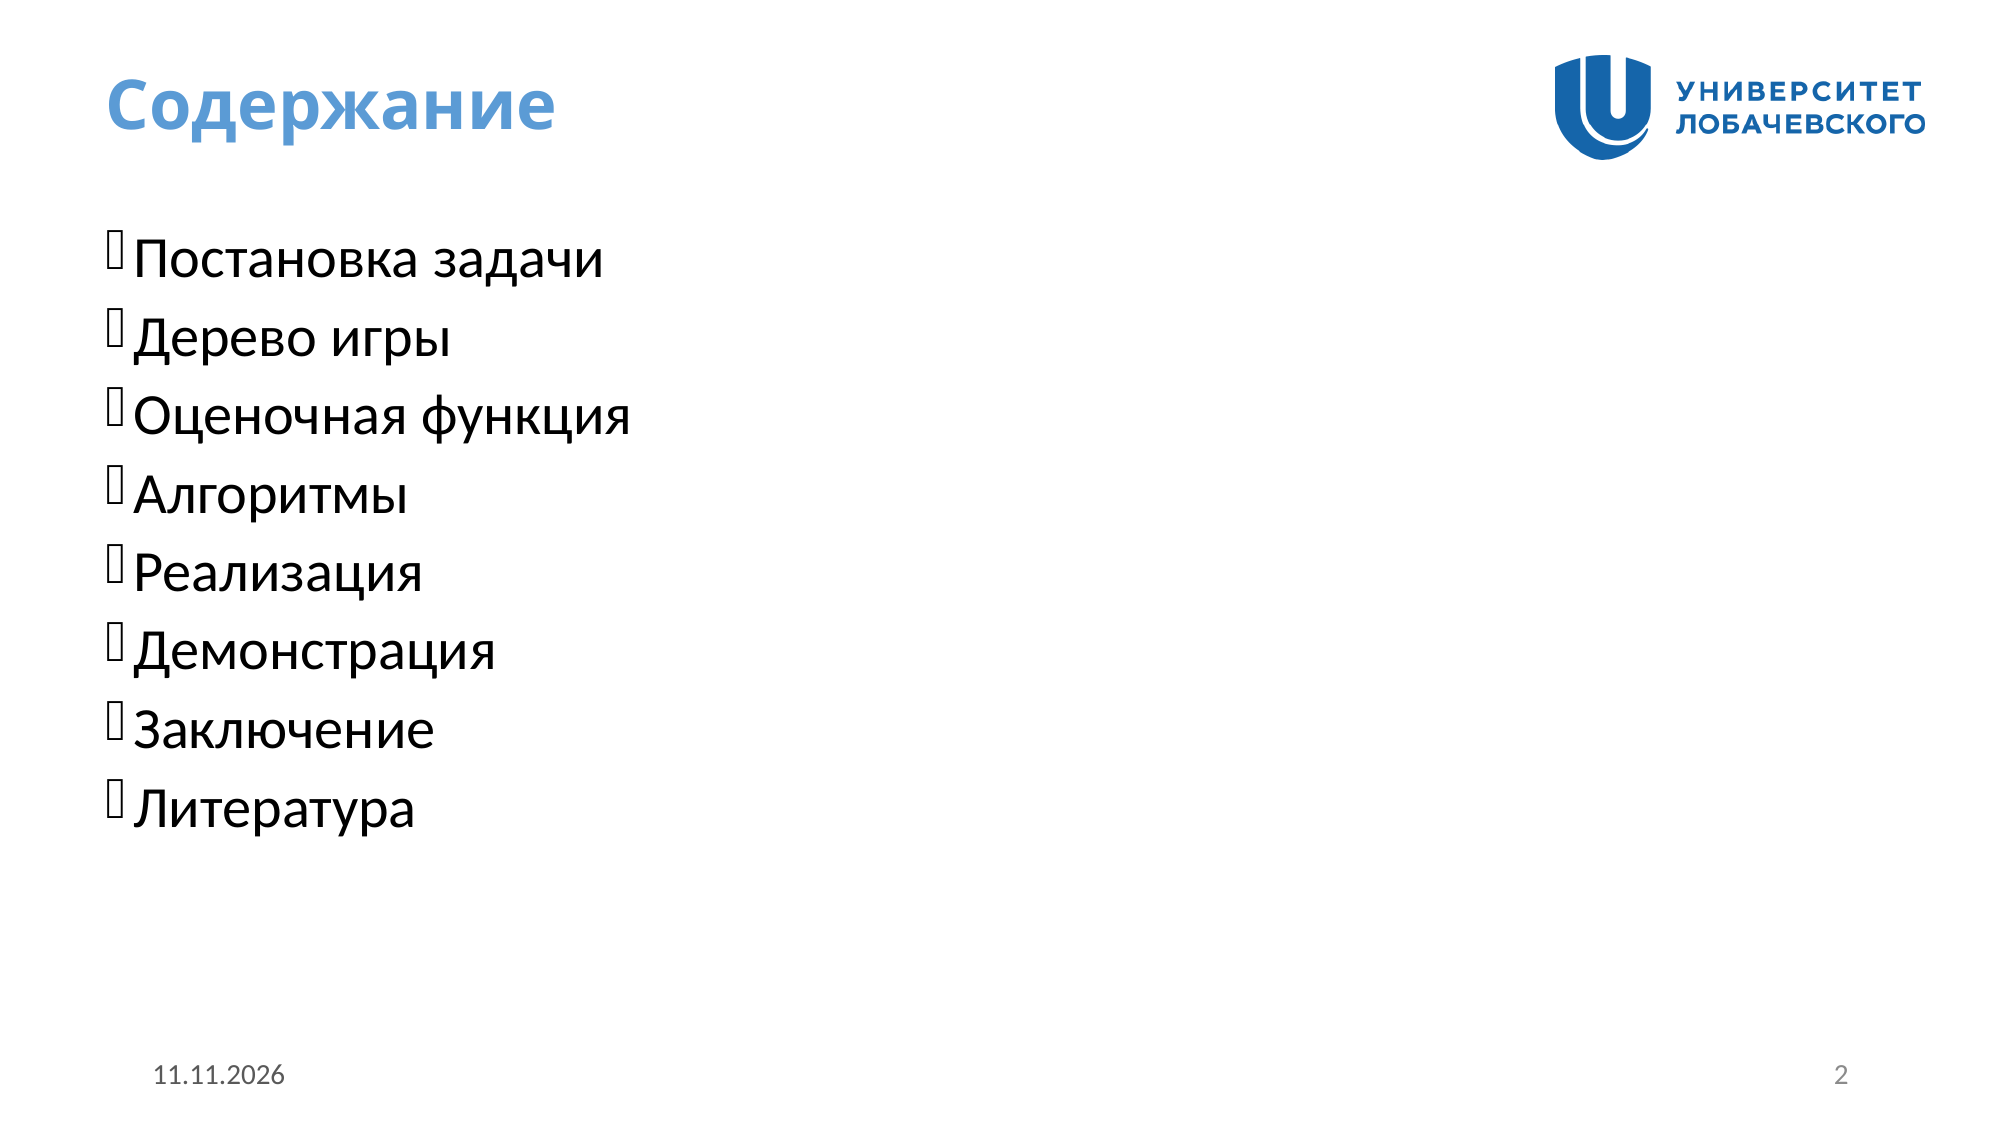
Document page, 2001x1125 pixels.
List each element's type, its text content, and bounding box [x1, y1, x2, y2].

list Постановка задачи Дерево игры Оценочная функция Алгоритмы Реализация Демонстрация Заключение Литература [90, 219, 1648, 1014]
slide_number 2 [1413, 1042, 1864, 1103]
title Содержание [90, 19, 1648, 197]
picture [1555, 55, 1925, 160]
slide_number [137, 1042, 588, 1103]
